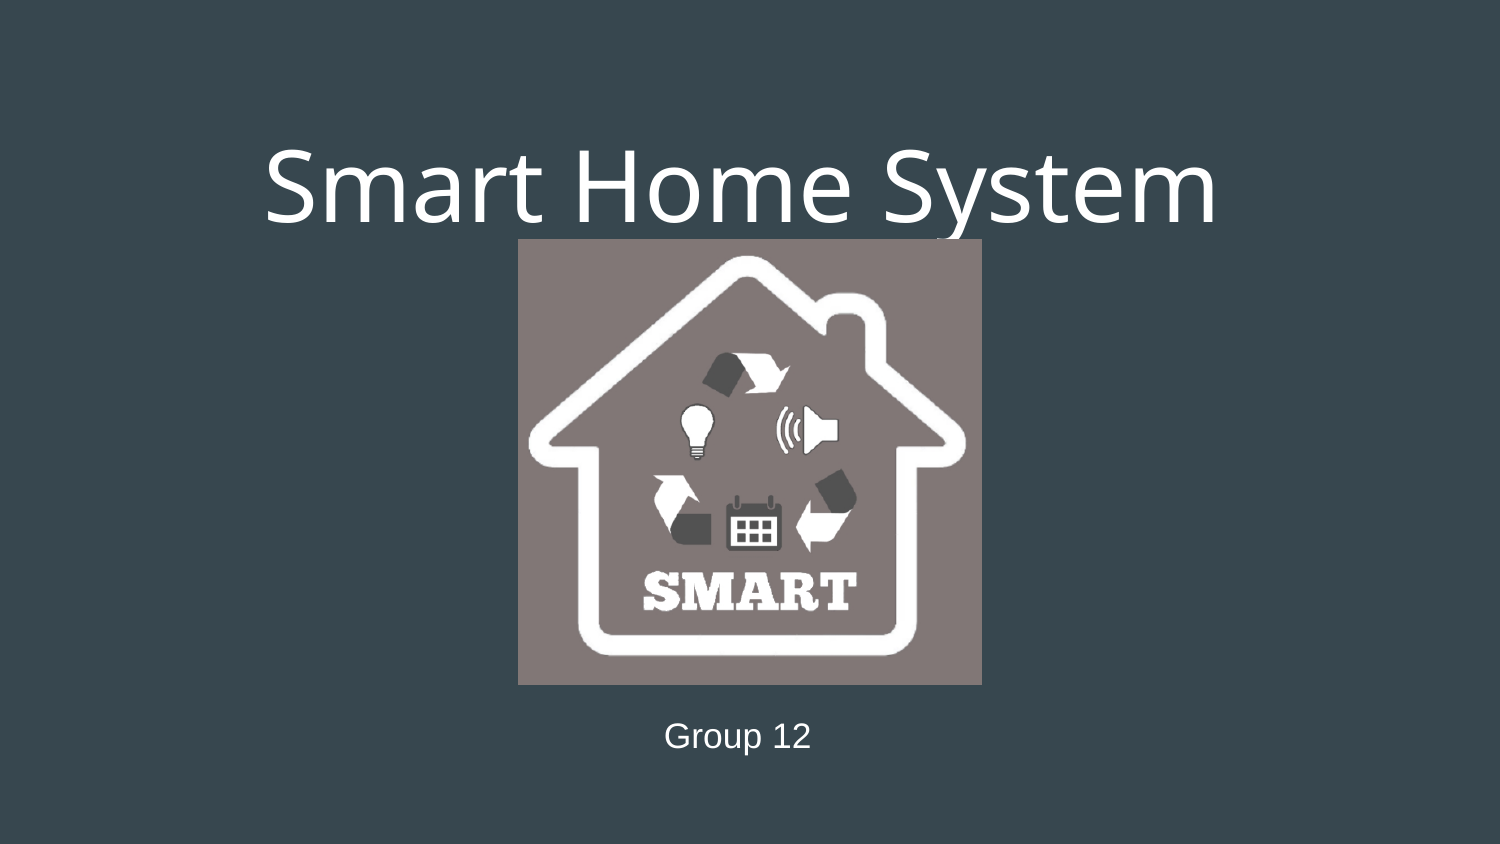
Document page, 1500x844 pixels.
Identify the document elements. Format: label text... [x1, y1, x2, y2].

picture [518, 239, 982, 685]
text_box Group 12 [433, 698, 1042, 760]
title Smart Home System [43, 64, 1442, 258]
